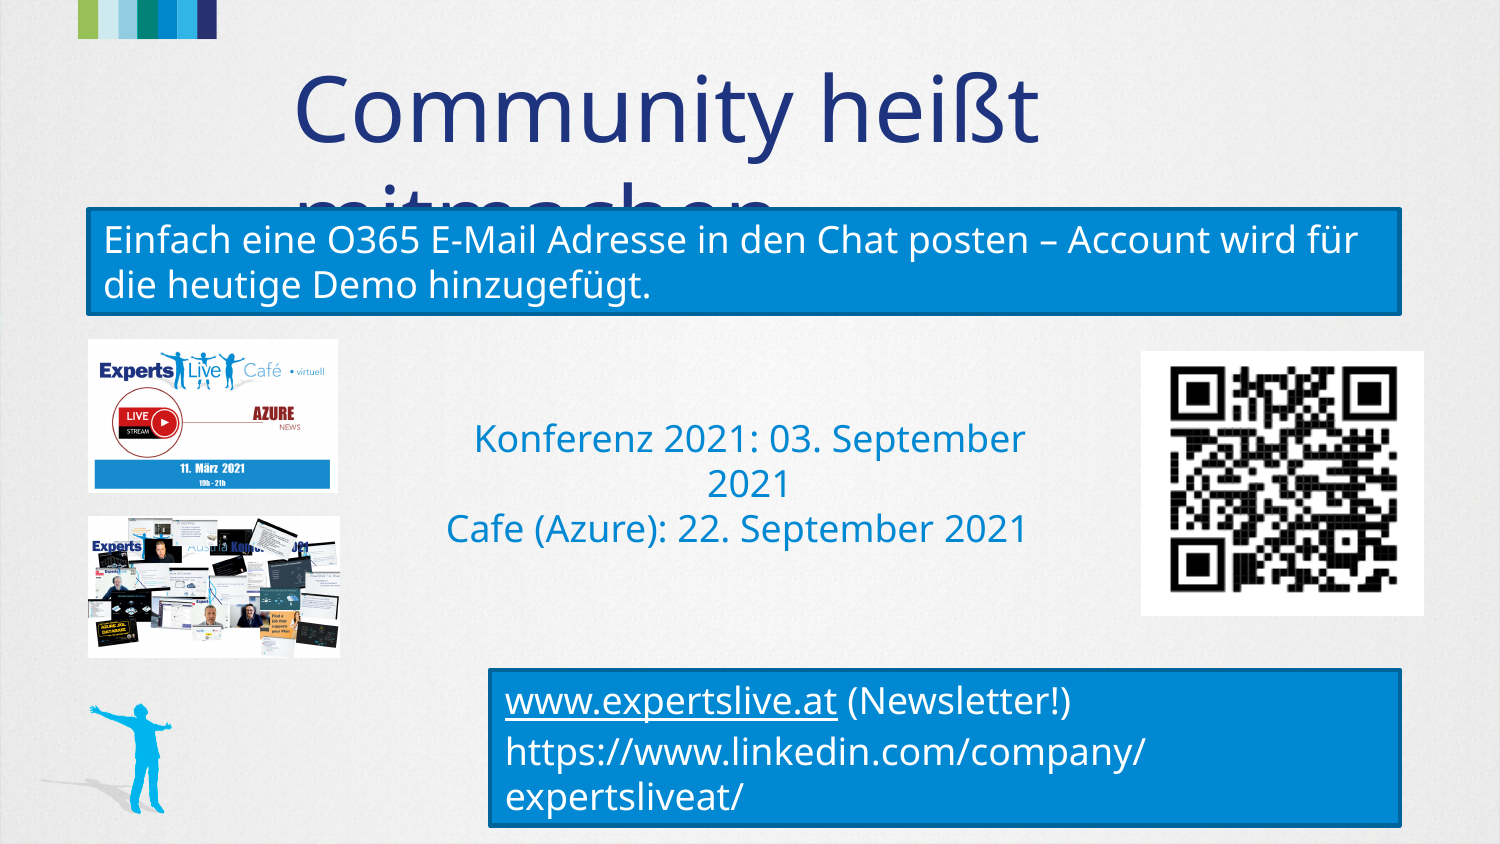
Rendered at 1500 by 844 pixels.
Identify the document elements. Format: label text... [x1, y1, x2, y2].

title Community heißt mitmachen [277, 43, 1424, 185]
picture [0, 0, 1500, 844]
text_box Einfach eine O365 E-Mail Adresse in den Chat posten – Account wird für die heutige Demo hinzugefügt. [86, 207, 1402, 316]
text_box Konferenz 2021: 03. September 2021 Cafe (Azure): 22. September 2021 [431, 362, 1069, 603]
text_box www.expertslive.at (Newsletter!) https://www.linkedin.com/company/expertsliveat/ [488, 668, 1402, 828]
